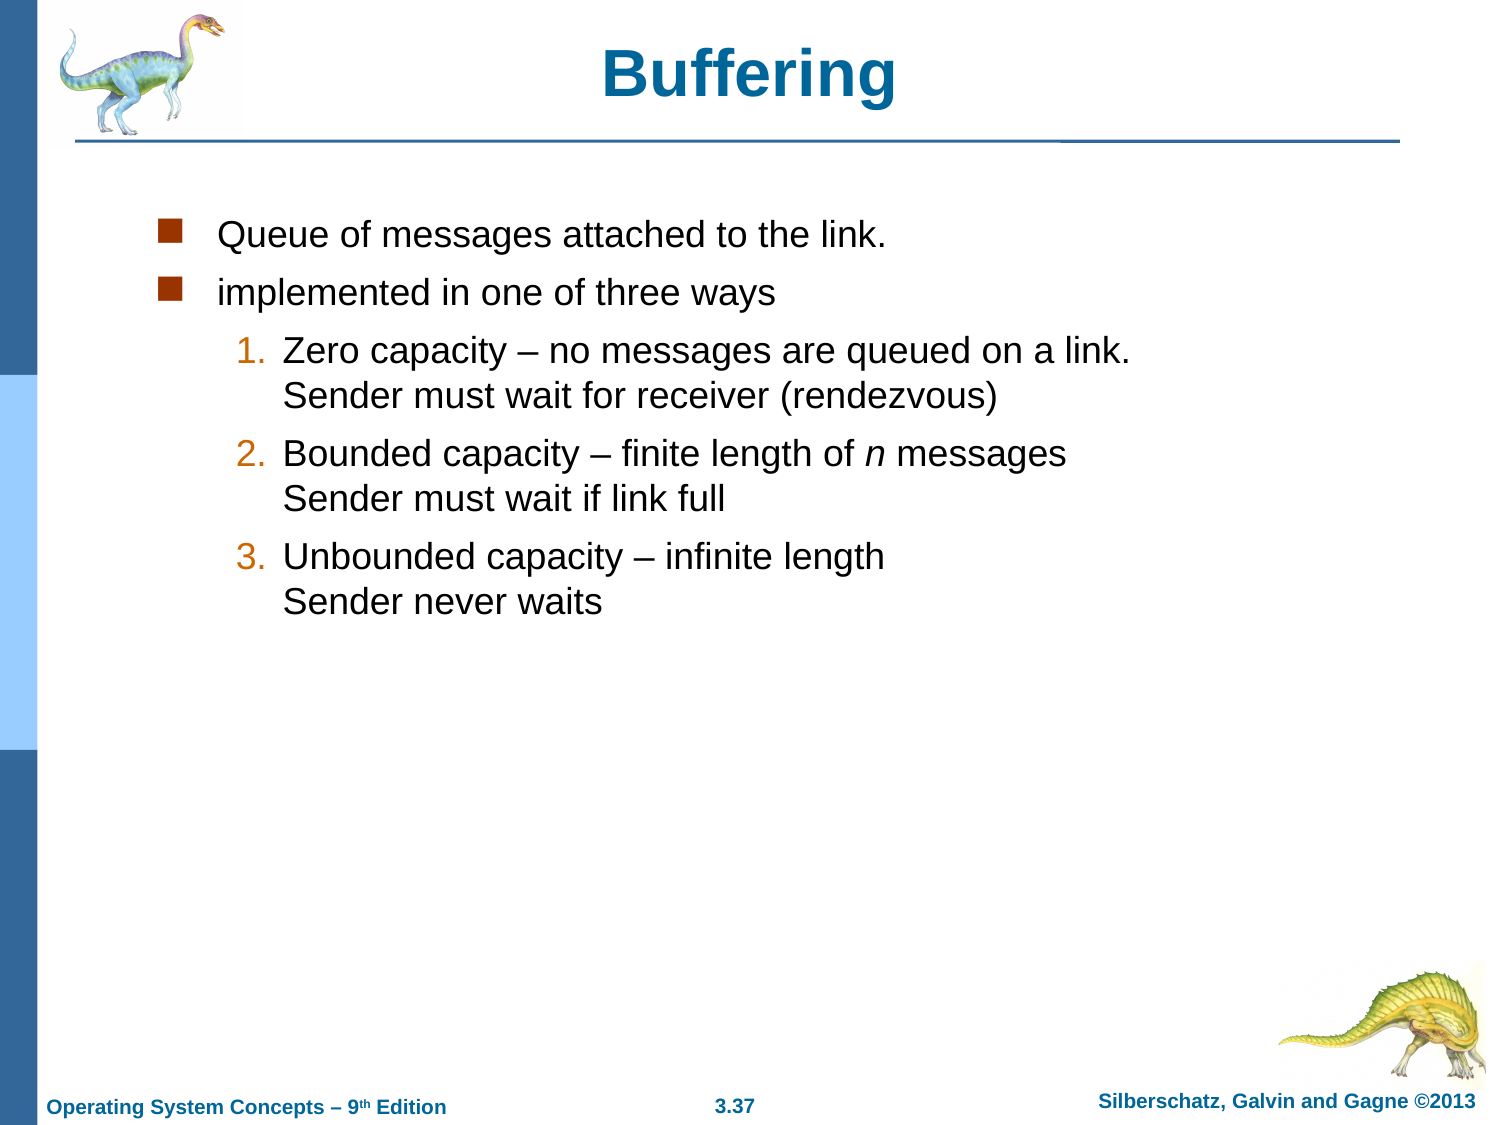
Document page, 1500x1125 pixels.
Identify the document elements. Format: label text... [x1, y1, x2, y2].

list Queue of messages attached to the link. implemented in one of three ways 1. Zero capacity – no messages are queued on a link. Sender must wait for receiver (rendezvous) 2. Bounded capacity – finite length of n messages Sender must wait if link full 3. Unbounded capacity – infinite length Sender never waits [145, 202, 1314, 946]
title Buffering [75, 22, 1425, 117]
picture [46, 0, 243, 149]
picture [1275, 959, 1486, 1090]
